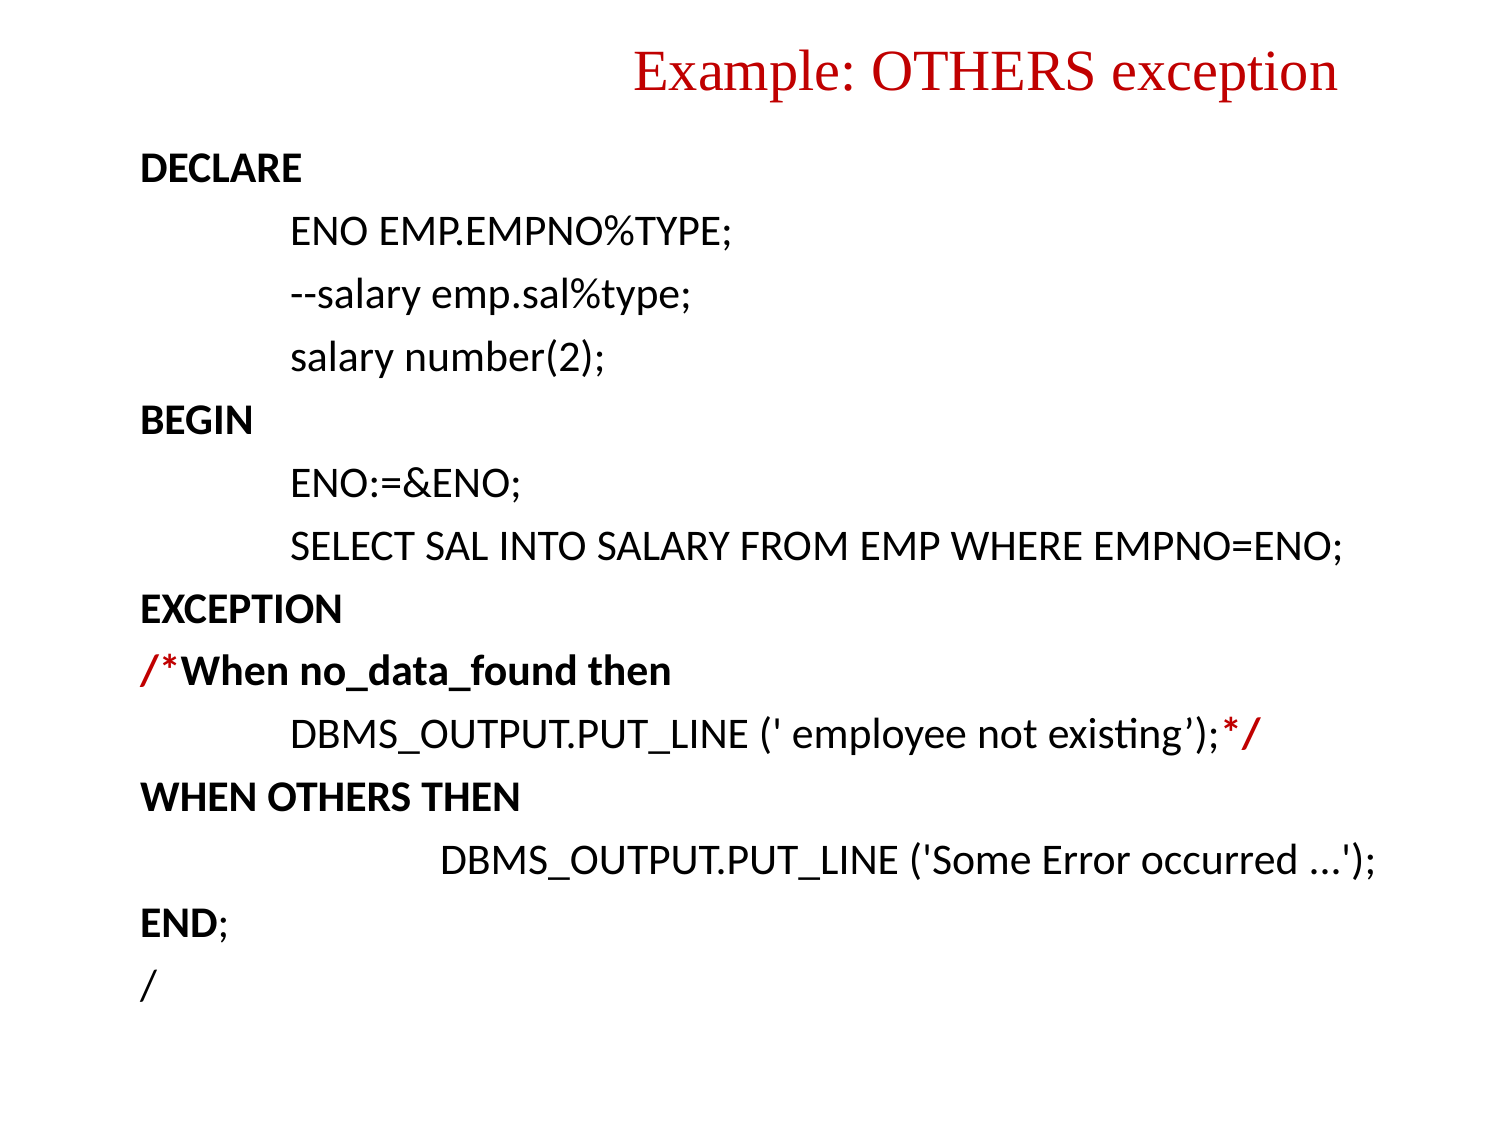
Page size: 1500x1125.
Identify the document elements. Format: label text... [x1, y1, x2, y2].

list DECLARE ENO EMP.EMPNO%TYPE; --salary emp.sal%type; salary number(2); BEGIN ENO:=&ENO; SELECT SAL INTO SALARY FROM EMP WHERE EMPNO=ENO; EXCEPTION /*When no_data_found then DBMS_OUTPUT.PUT_LINE (' employee not existing’);*/ WHEN OTHERS THEN DBMS_OUTPUT.PUT_LINE ('Some Error occurred ...'); END; / [125, 137, 1419, 1063]
text_box Example: OTHERS exception [618, 24, 1369, 110]
